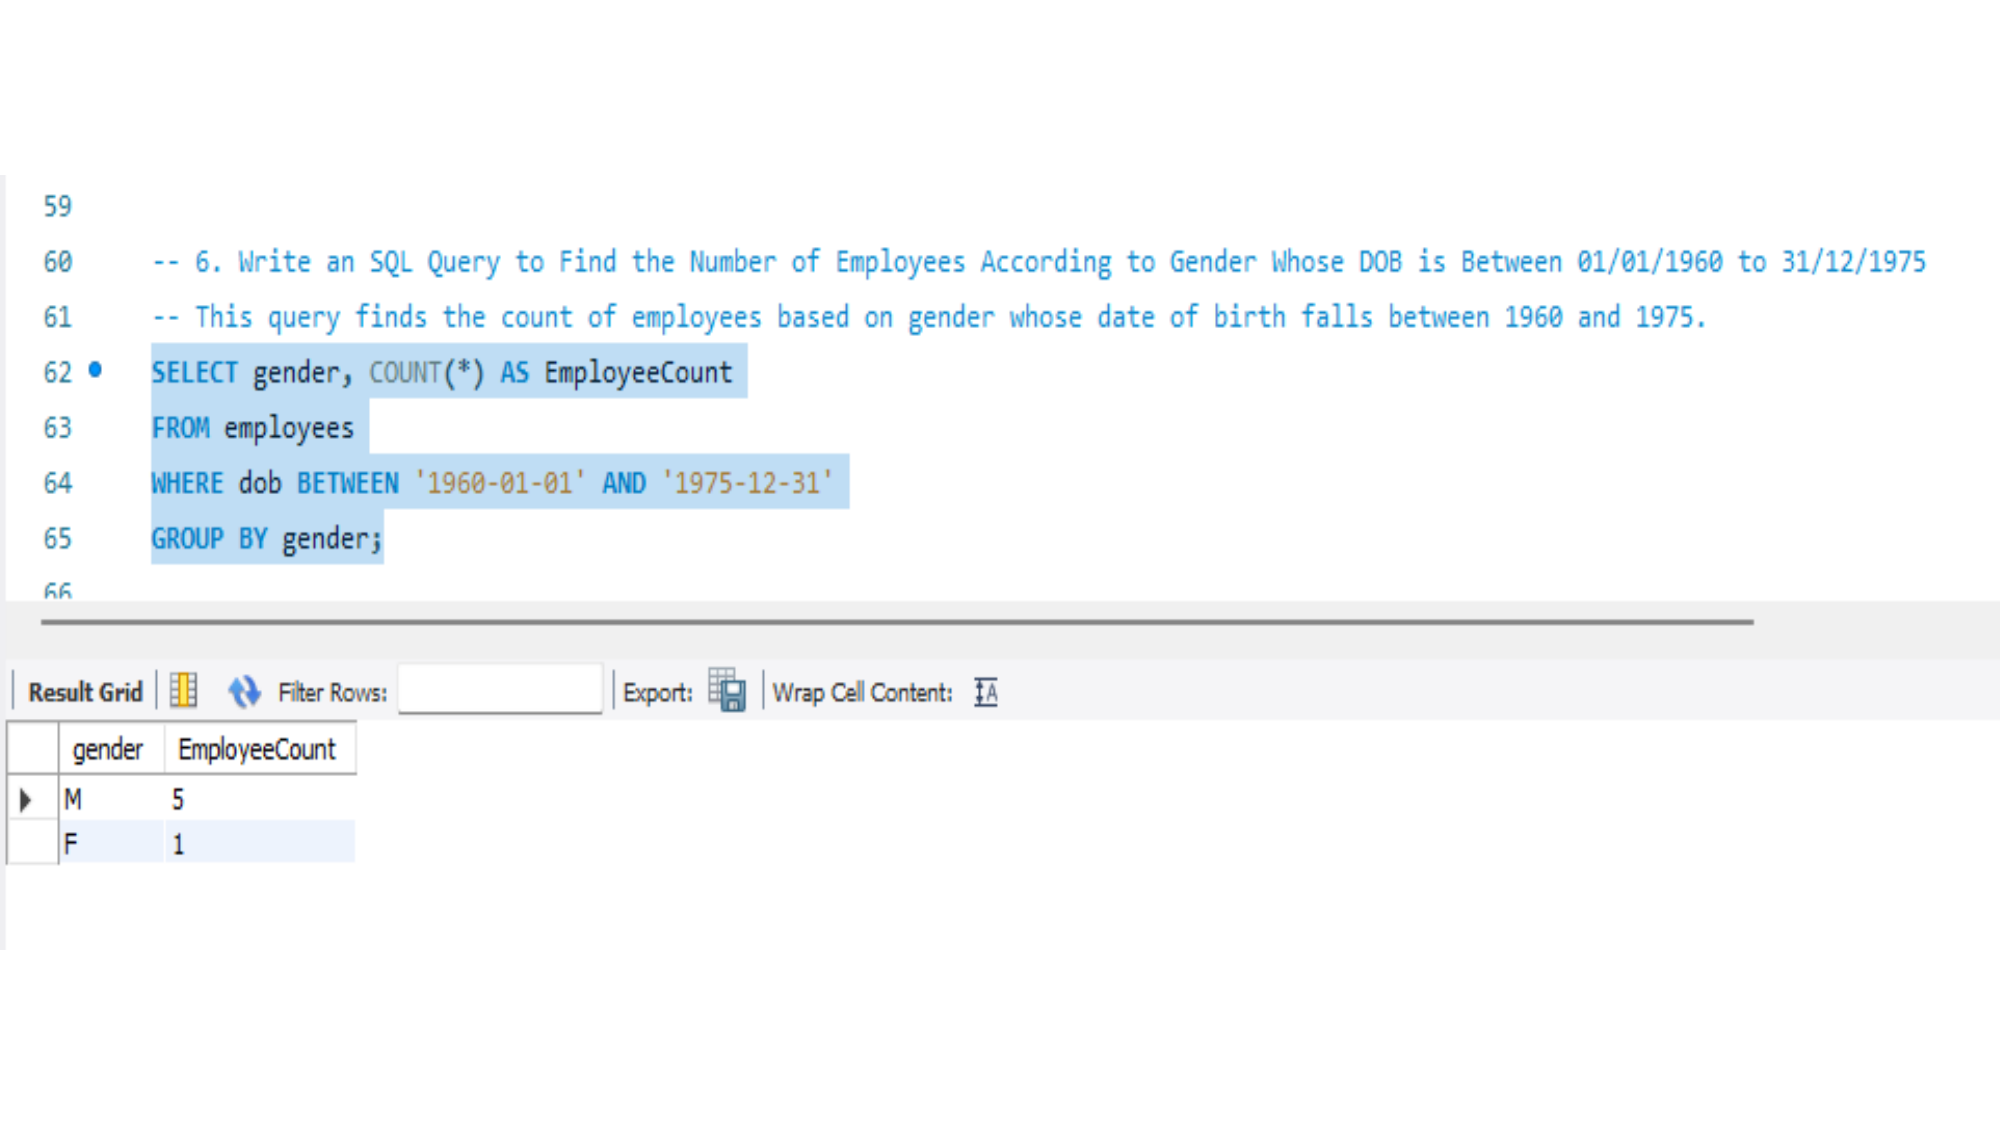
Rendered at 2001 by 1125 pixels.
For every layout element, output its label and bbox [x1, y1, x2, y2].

picture [0, 175, 2000, 950]
